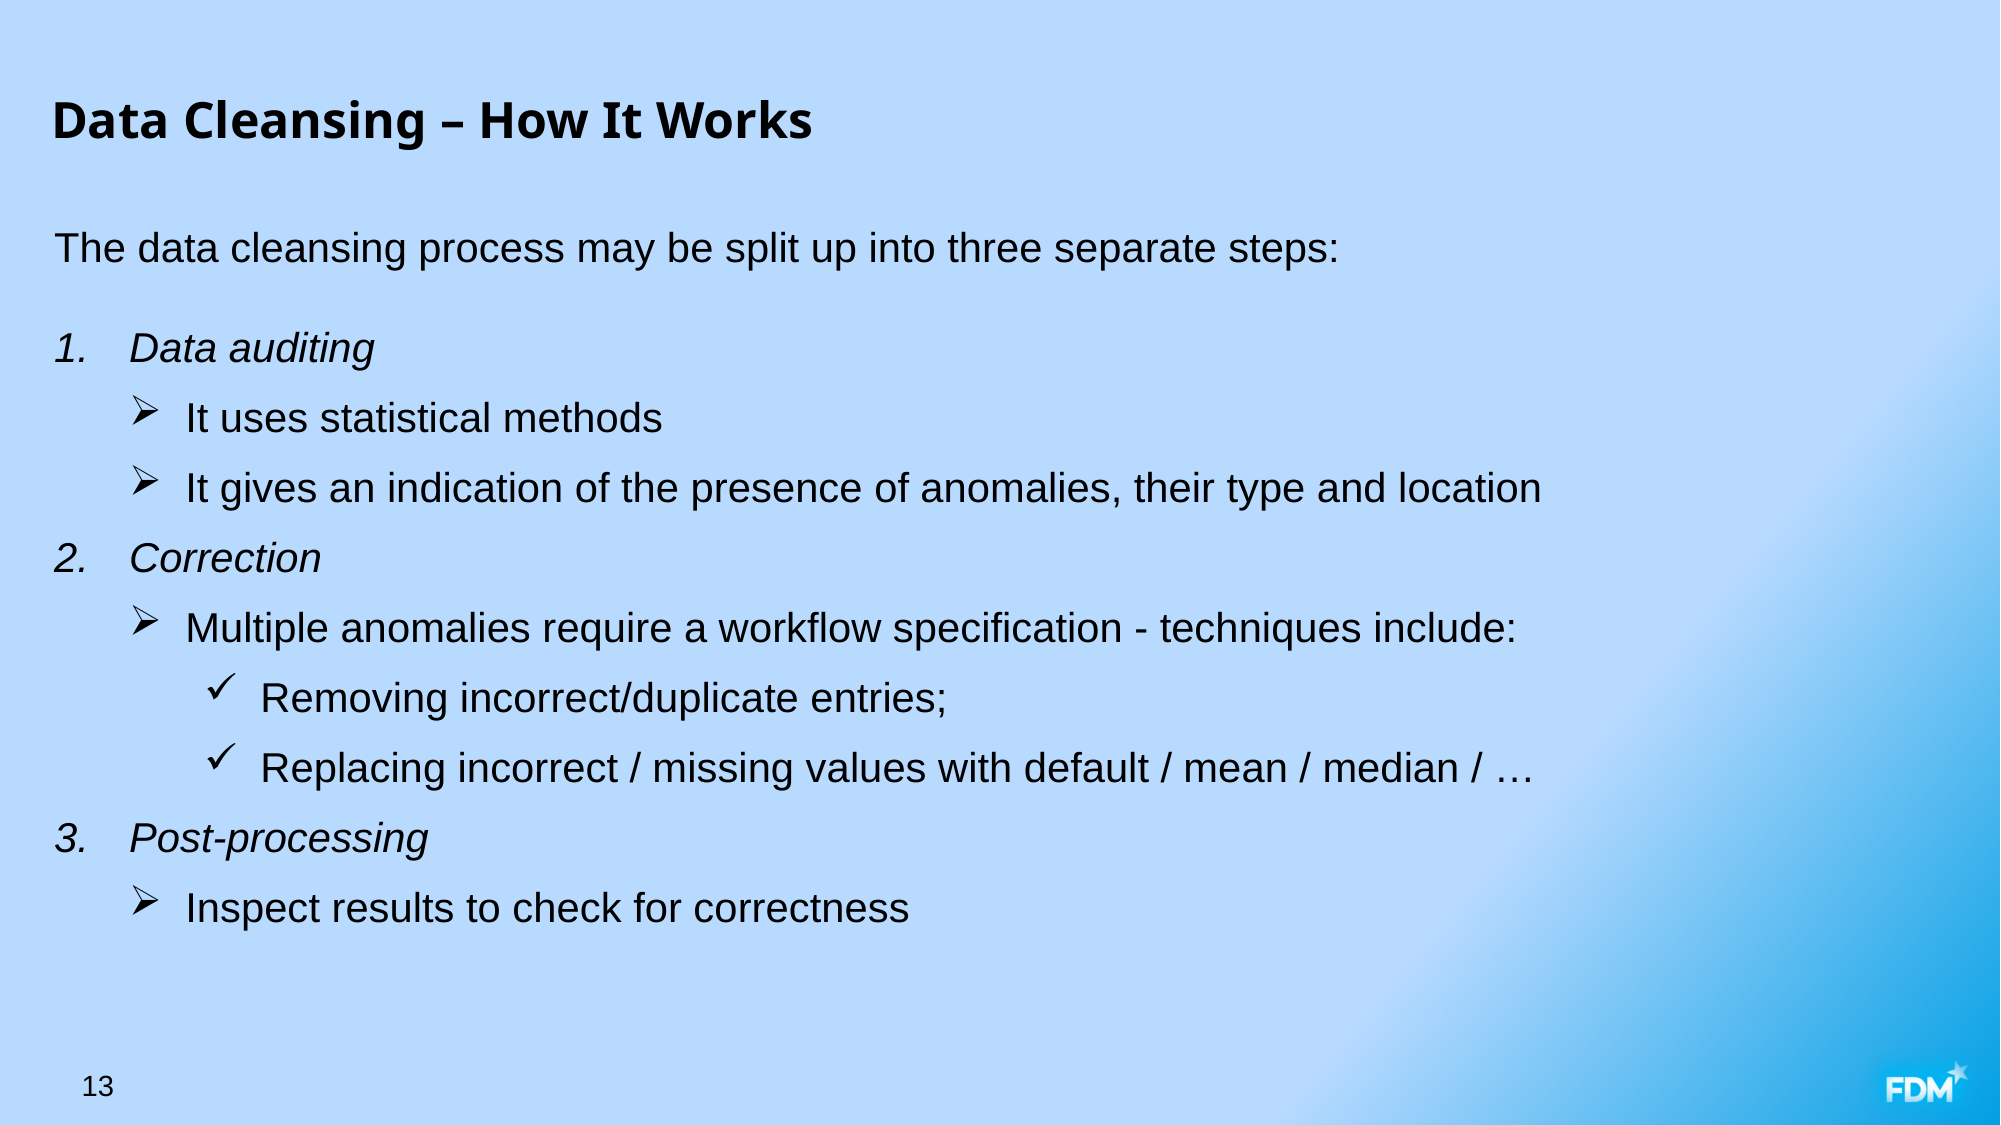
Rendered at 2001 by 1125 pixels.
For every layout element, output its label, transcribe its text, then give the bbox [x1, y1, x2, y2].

text_box Data Cleansing – How It Works [39, 76, 1879, 159]
picture [1858, 1029, 2000, 1125]
slide_number 13 [66, 1060, 534, 1110]
text_box The data cleansing process may be split up into three separate steps: Data auditing It uses statistical methods It gives an indication of the presence of anomalies, their type and location Correction Multiple anomalies require a workflow specification - techniques include: Removing incorrect/duplicate entries; Replacing incorrect / missing values with default / mean / median / … Post-processing Inspect results to check for correctness [39, 213, 1942, 938]
